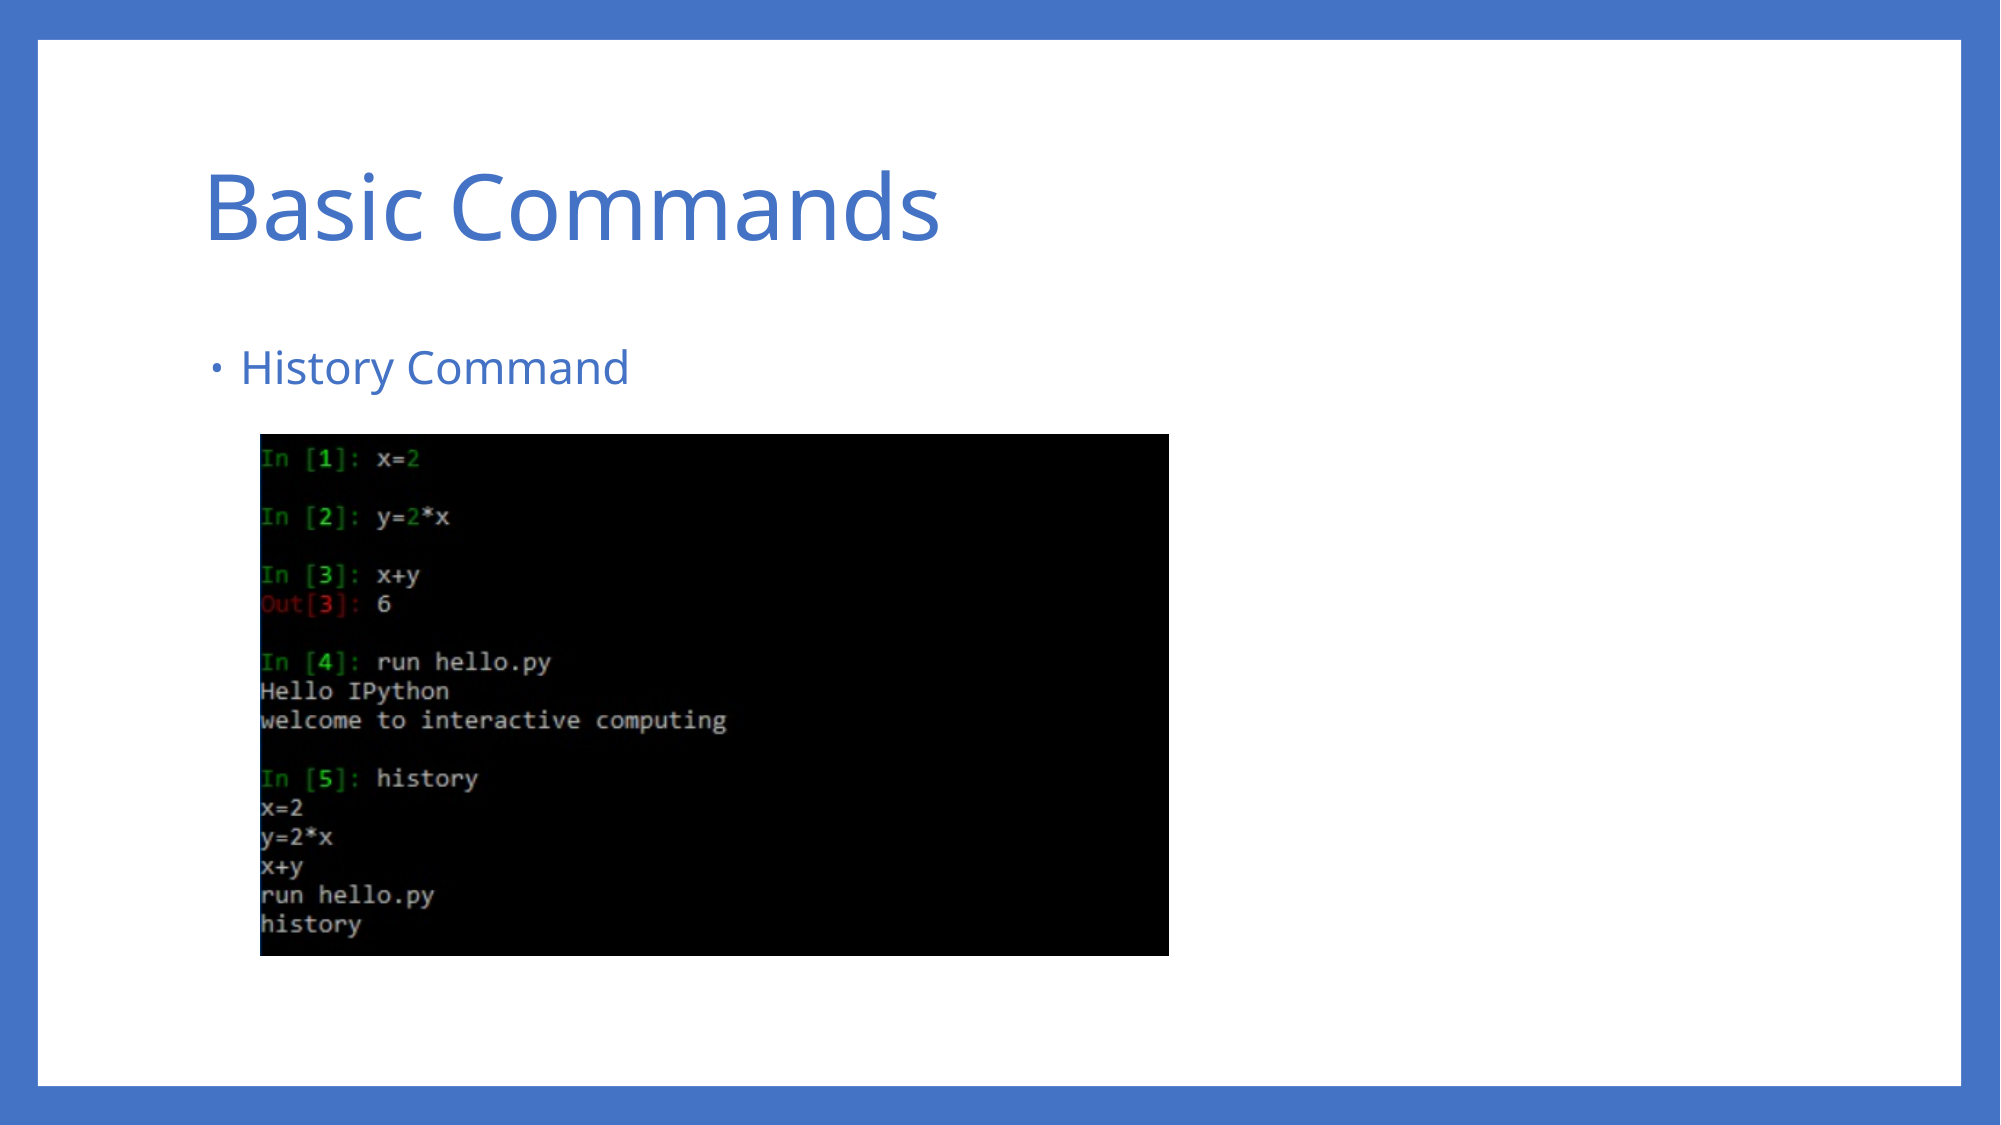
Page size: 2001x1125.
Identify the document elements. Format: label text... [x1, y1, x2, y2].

list History Command [187, 337, 1808, 1000]
title Basic Commands [187, 99, 1808, 323]
picture [260, 434, 1170, 957]
